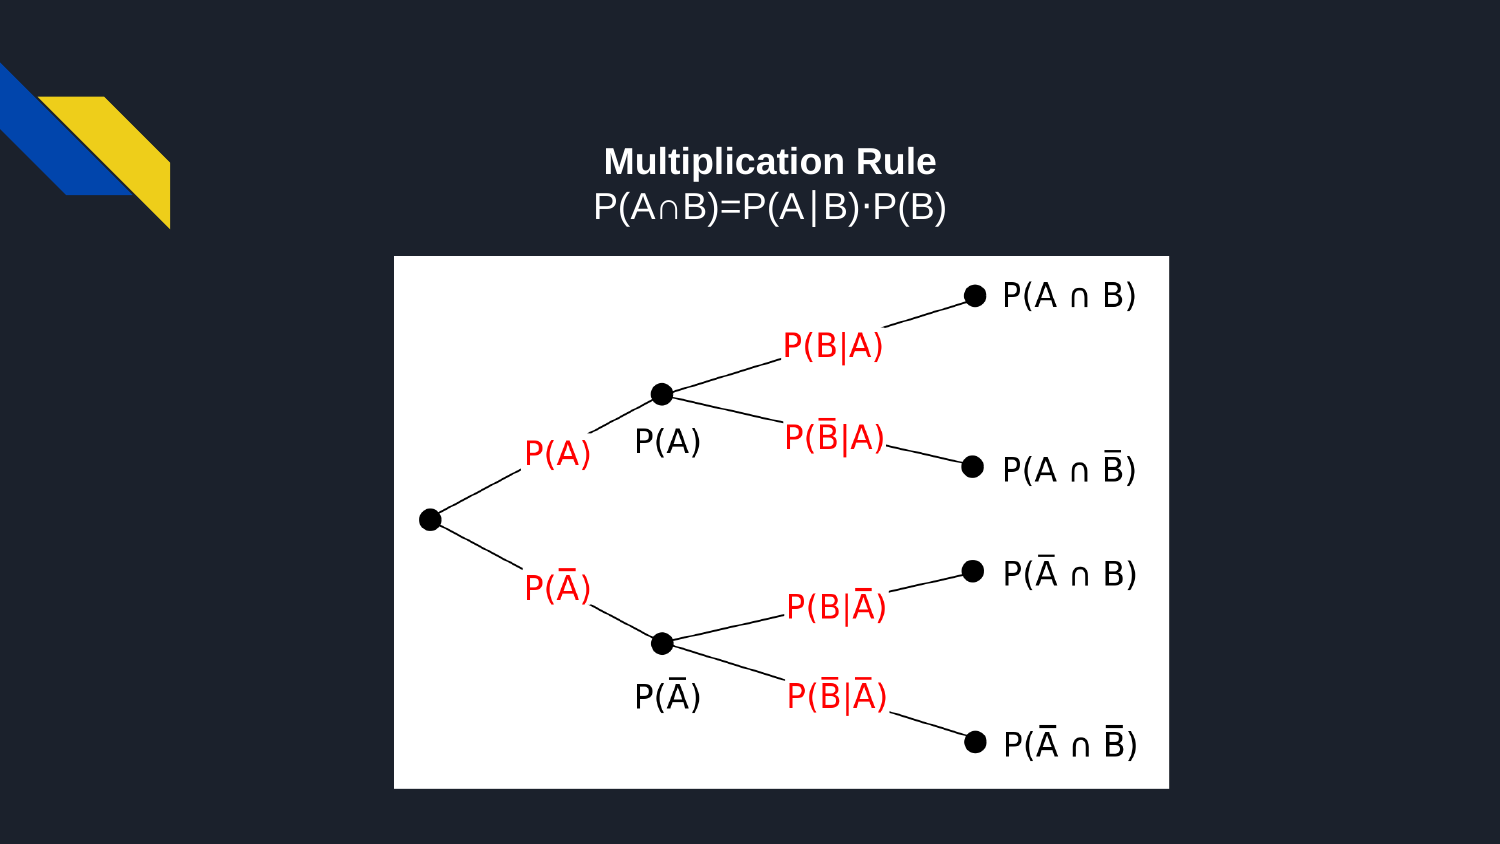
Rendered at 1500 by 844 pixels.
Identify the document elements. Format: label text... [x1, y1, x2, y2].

picture [393, 256, 1170, 790]
text_box Multiplication Rule P(A∩B)=P(A∣B)⋅P(B) [235, 122, 1306, 231]
